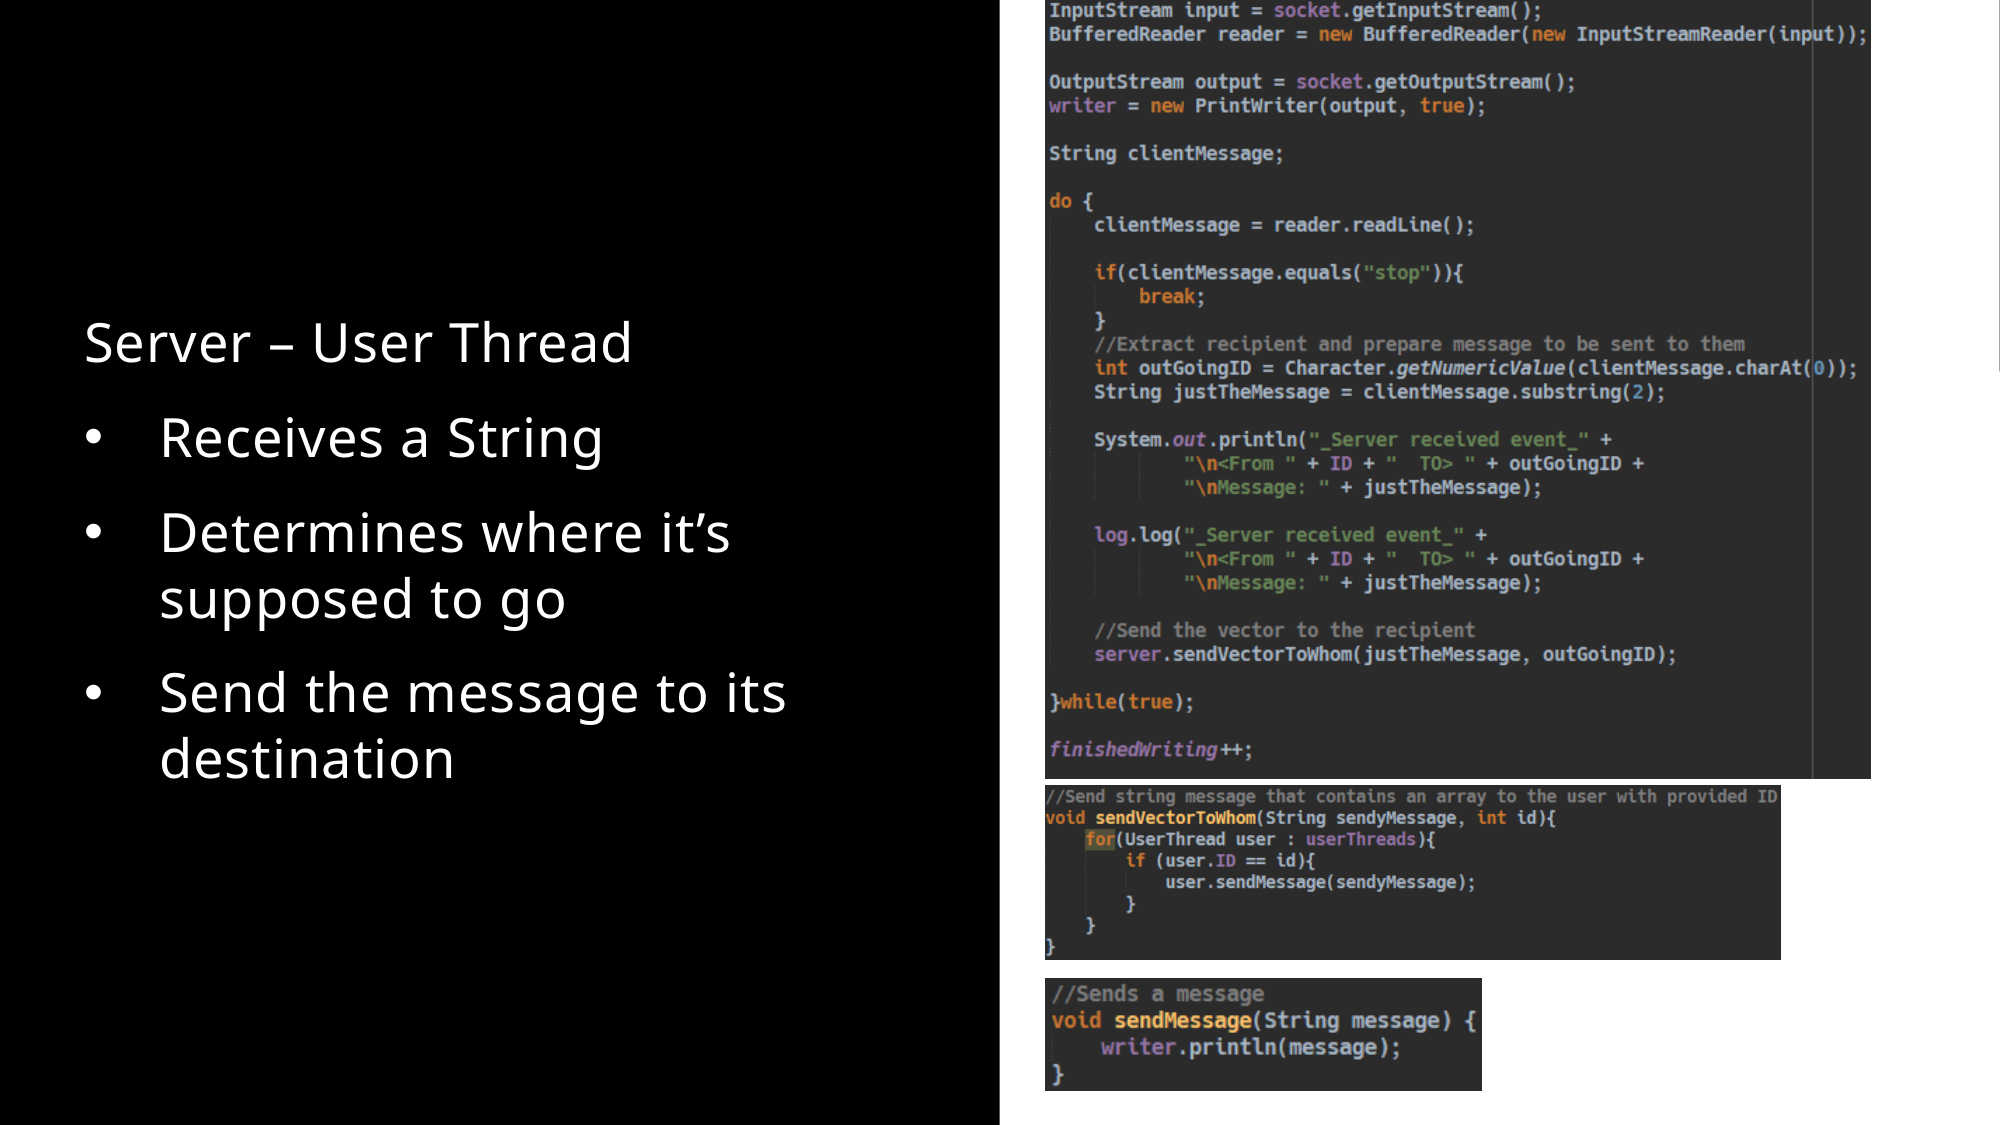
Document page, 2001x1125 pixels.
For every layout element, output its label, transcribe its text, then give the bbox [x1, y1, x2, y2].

picture [1045, 978, 1482, 1092]
picture [1045, 0, 1871, 779]
list Server – User Thread Receives a String Determines where it’s supposed to go Send the message to its destination [69, 16, 919, 1081]
picture [1045, 785, 1781, 960]
text_box [0, 0, 1001, 1125]
text_box [1001, 0, 2000, 1125]
